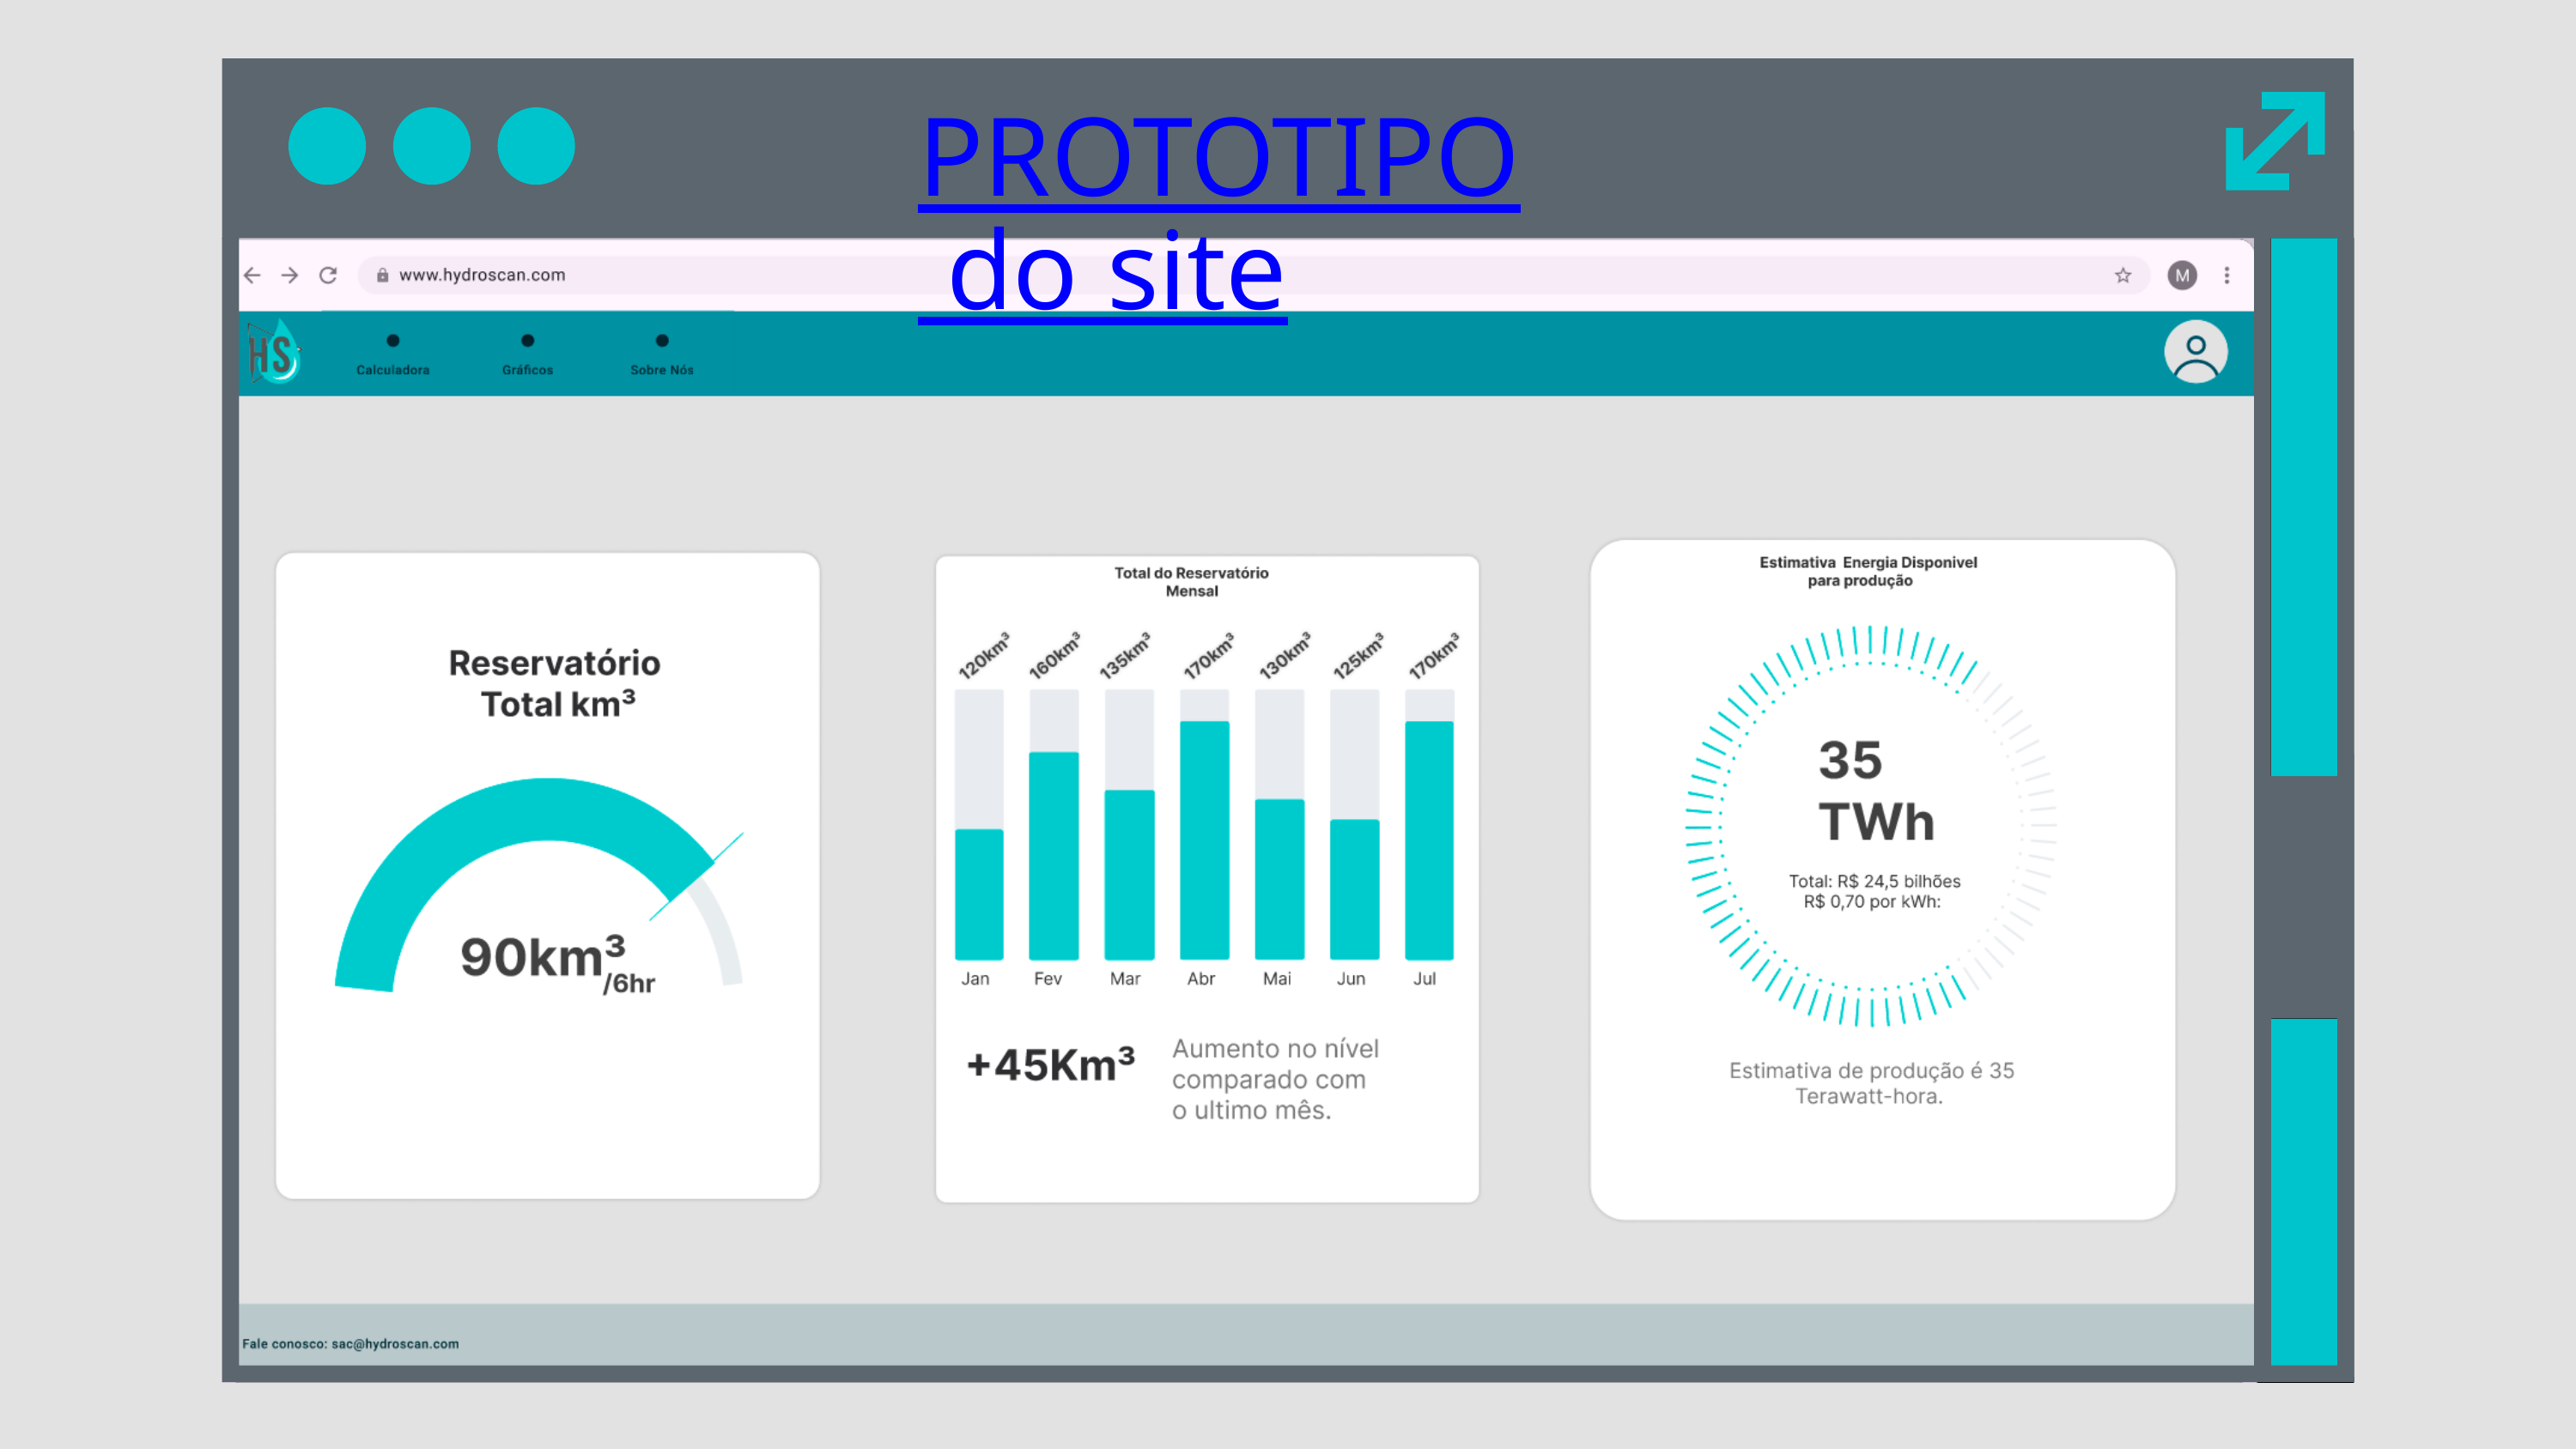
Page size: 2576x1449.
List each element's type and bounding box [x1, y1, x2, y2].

text_box [222, 58, 2354, 1383]
